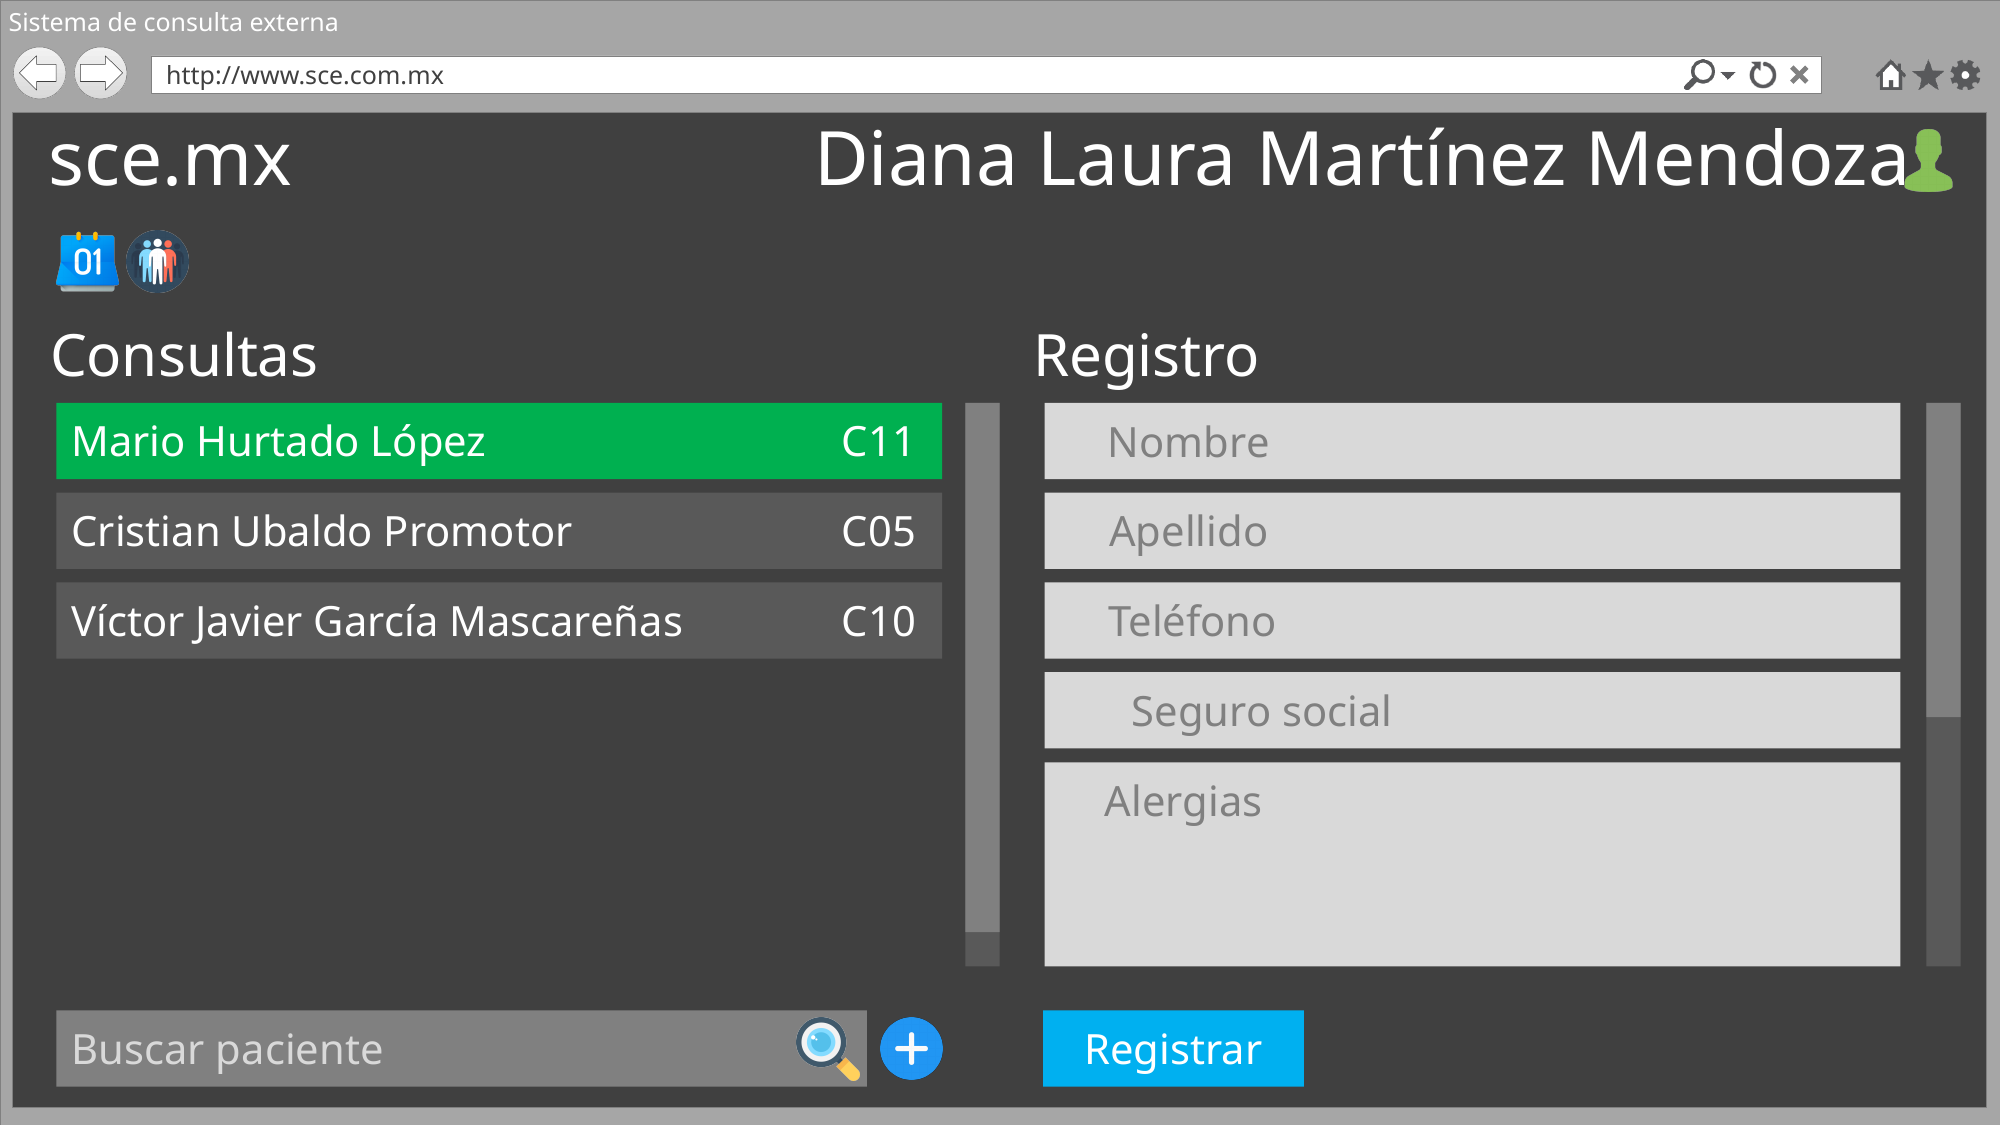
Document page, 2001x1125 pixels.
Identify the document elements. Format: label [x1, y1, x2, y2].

text_box [1044, 762, 1901, 967]
text_box [1926, 402, 1961, 967]
text_box [965, 402, 1000, 967]
text_box [56, 582, 943, 659]
picture [880, 1017, 943, 1080]
text_box [56, 1010, 867, 1087]
picture [56, 230, 119, 293]
text_box [1044, 672, 1901, 749]
text_box [56, 492, 943, 569]
picture [1897, 129, 1960, 192]
text_box [1044, 492, 1901, 569]
text_box [1044, 582, 1901, 659]
text_box [56, 402, 943, 480]
text_box [3, 3, 1987, 1108]
text_box [0, 0, 2000, 1125]
picture [126, 230, 189, 293]
text_box [1044, 402, 1901, 480]
